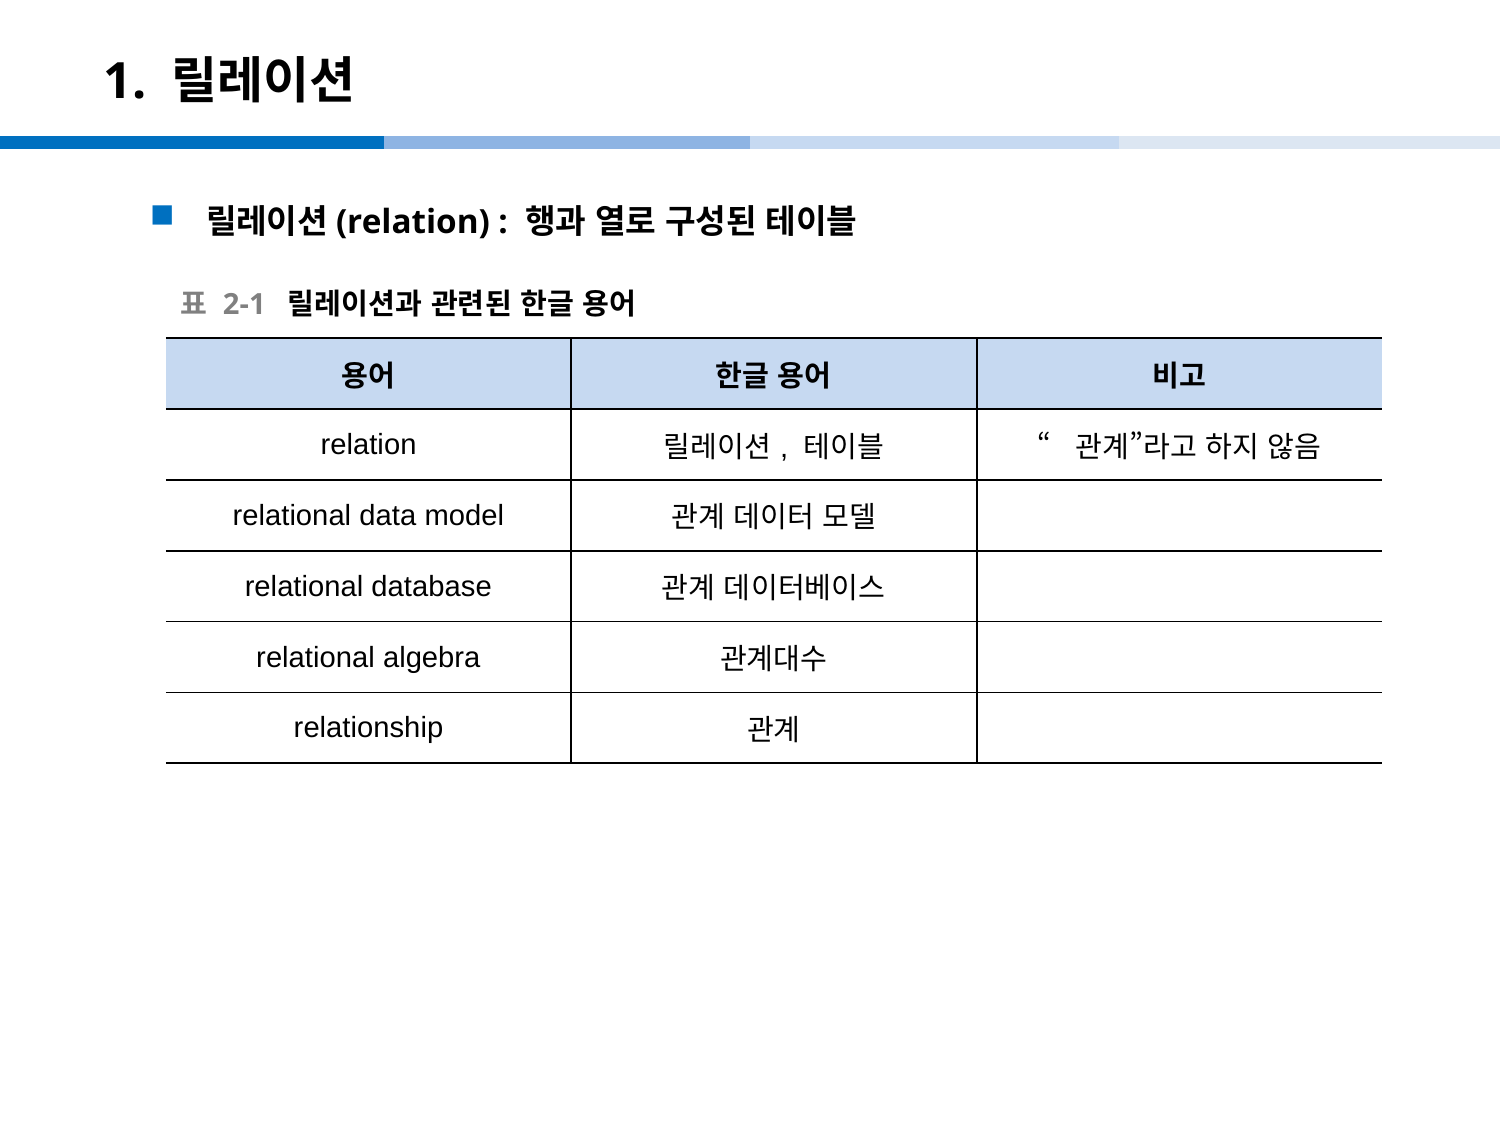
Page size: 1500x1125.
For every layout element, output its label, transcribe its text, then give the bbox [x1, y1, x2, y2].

table_cell 릴레이션, 테이블 [572, 410, 976, 479]
table_cell relation [166, 410, 570, 479]
table_cell 관계 데이터 모델 [572, 481, 976, 550]
table_cell “관계”라고 하지 않음 [978, 410, 1382, 479]
table_header 비고 [978, 339, 1382, 408]
table_cell relational data model [166, 481, 570, 550]
title 1. 릴레이션 [88, 32, 1330, 124]
table_cell relationship [166, 693, 570, 762]
table_cell [978, 693, 1382, 762]
table_cell relational database [166, 552, 570, 621]
table_cell [978, 622, 1382, 692]
table_cell [978, 552, 1382, 621]
table_cell 관계대수 [572, 622, 976, 692]
table_cell 관계 데이터베이스 [572, 552, 976, 621]
table_cell 관계 [572, 693, 976, 762]
table_cell [978, 481, 1382, 550]
list 릴레이션(relation) : 행과 열로 구성된 테이블 [134, 172, 1458, 1071]
table_header 한글 용어 [572, 339, 976, 408]
text_box 표 2-1 릴레이션과 관련된 한글 용어 [165, 278, 473, 327]
table_header 용어 [166, 339, 570, 408]
table_cell relational algebra [166, 622, 570, 692]
